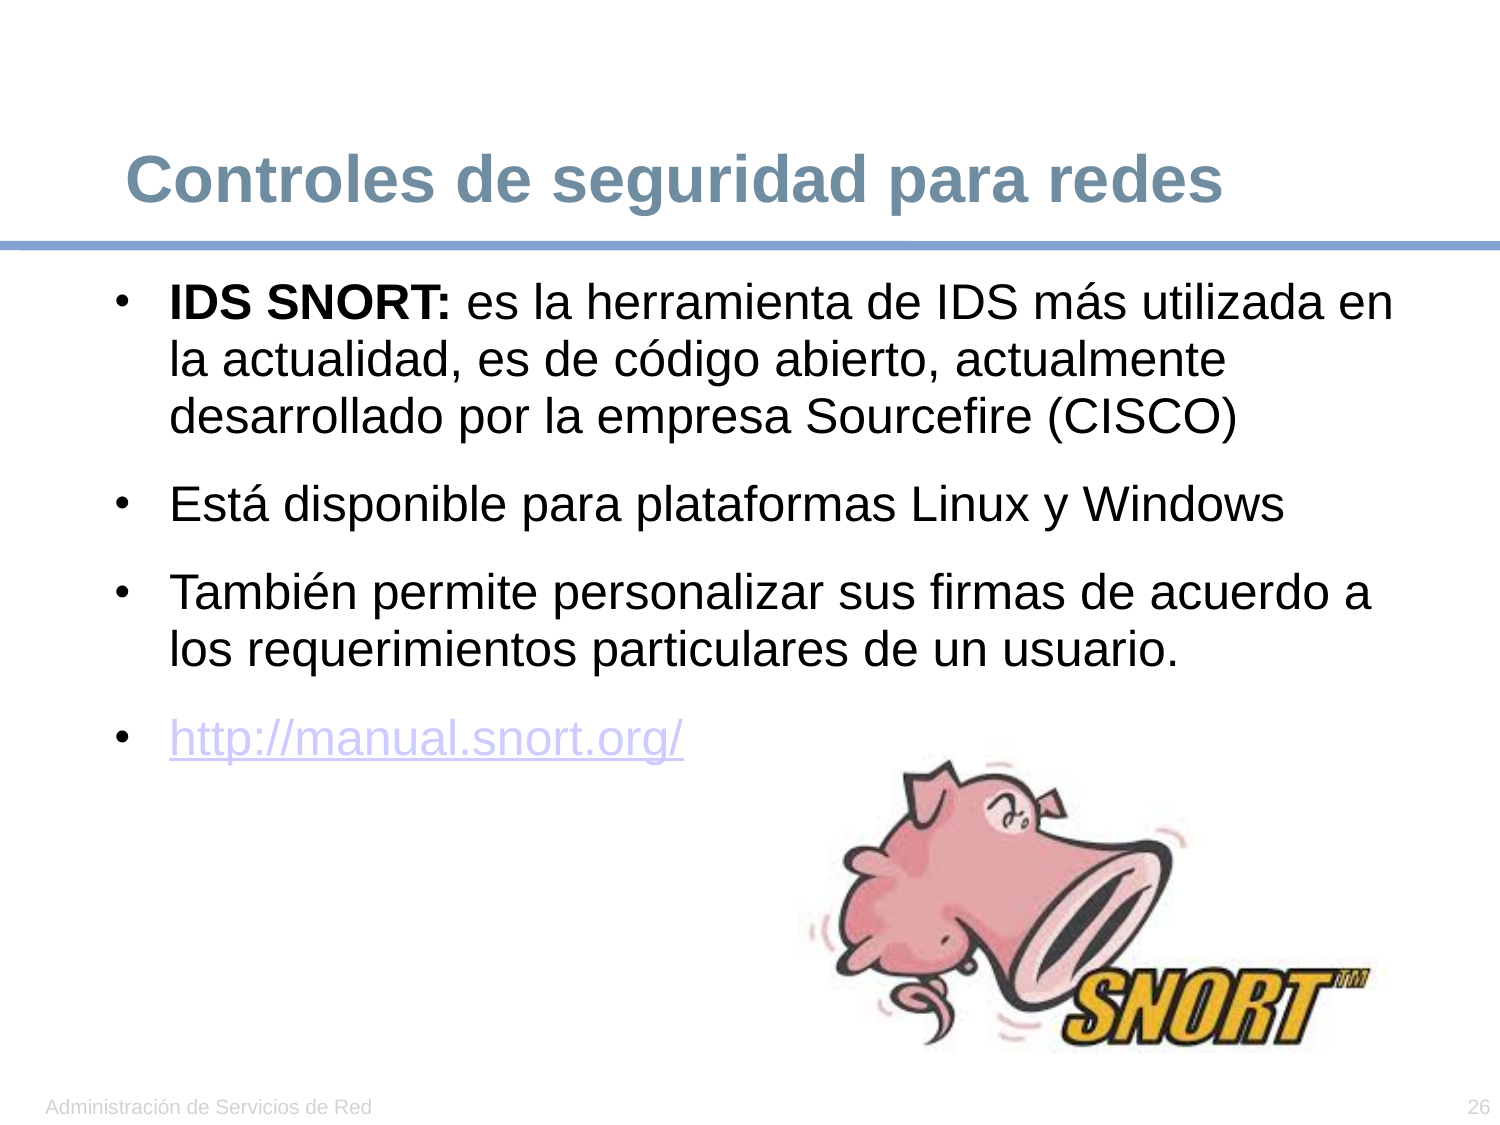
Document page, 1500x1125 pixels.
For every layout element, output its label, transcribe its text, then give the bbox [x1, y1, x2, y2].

picture [798, 739, 1389, 1067]
title Controles de seguridad para redes [111, 66, 1446, 224]
list IDS SNORT: es la herramienta de IDS más utilizada en la actualidad, es de código abierto, actualmente desarrollado por la empresa Sourcefire (CISCO) Está disponible para plataformas Linux y Windows También permite personalizar sus firmas de acuerdo a los requerimientos particulares de un usuario. http://manual.snort.org/ [100, 266, 1432, 863]
